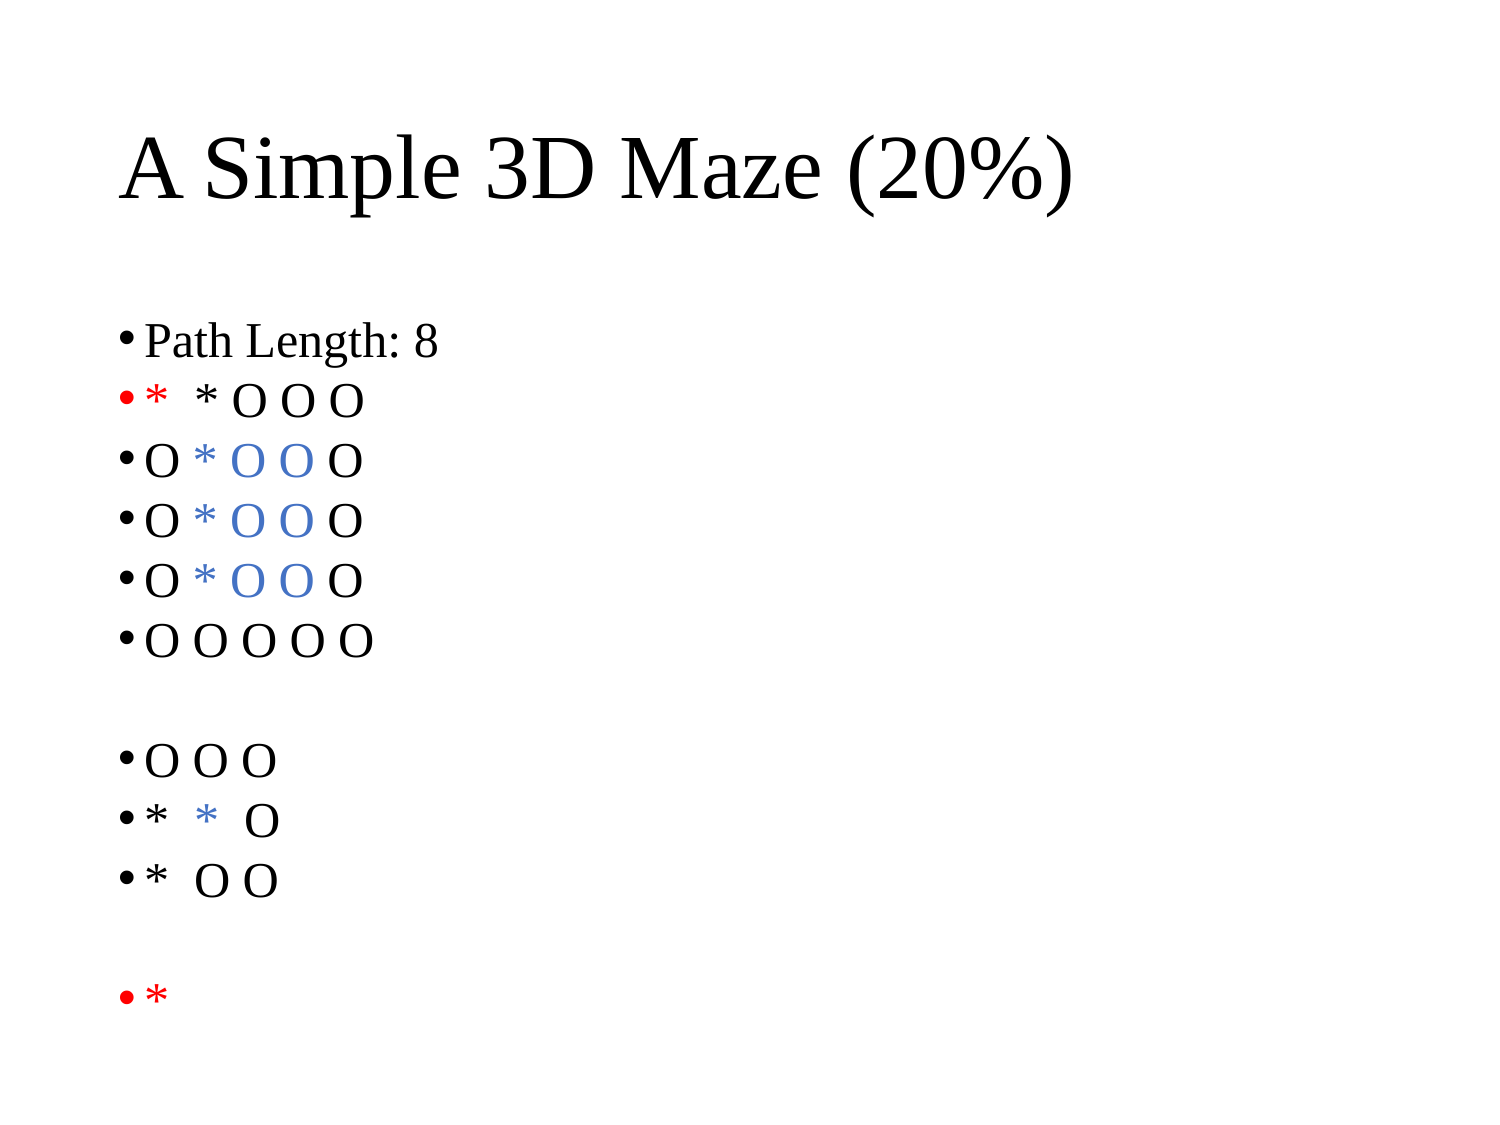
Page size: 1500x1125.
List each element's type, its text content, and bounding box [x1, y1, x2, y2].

list Path Length: 8 * * O O O O * O O O O * O O O O * O O O O O O O O O O O * * O * O O * [103, 299, 1397, 1038]
title A Simple 3D Maze (20%) [103, 59, 1397, 278]
